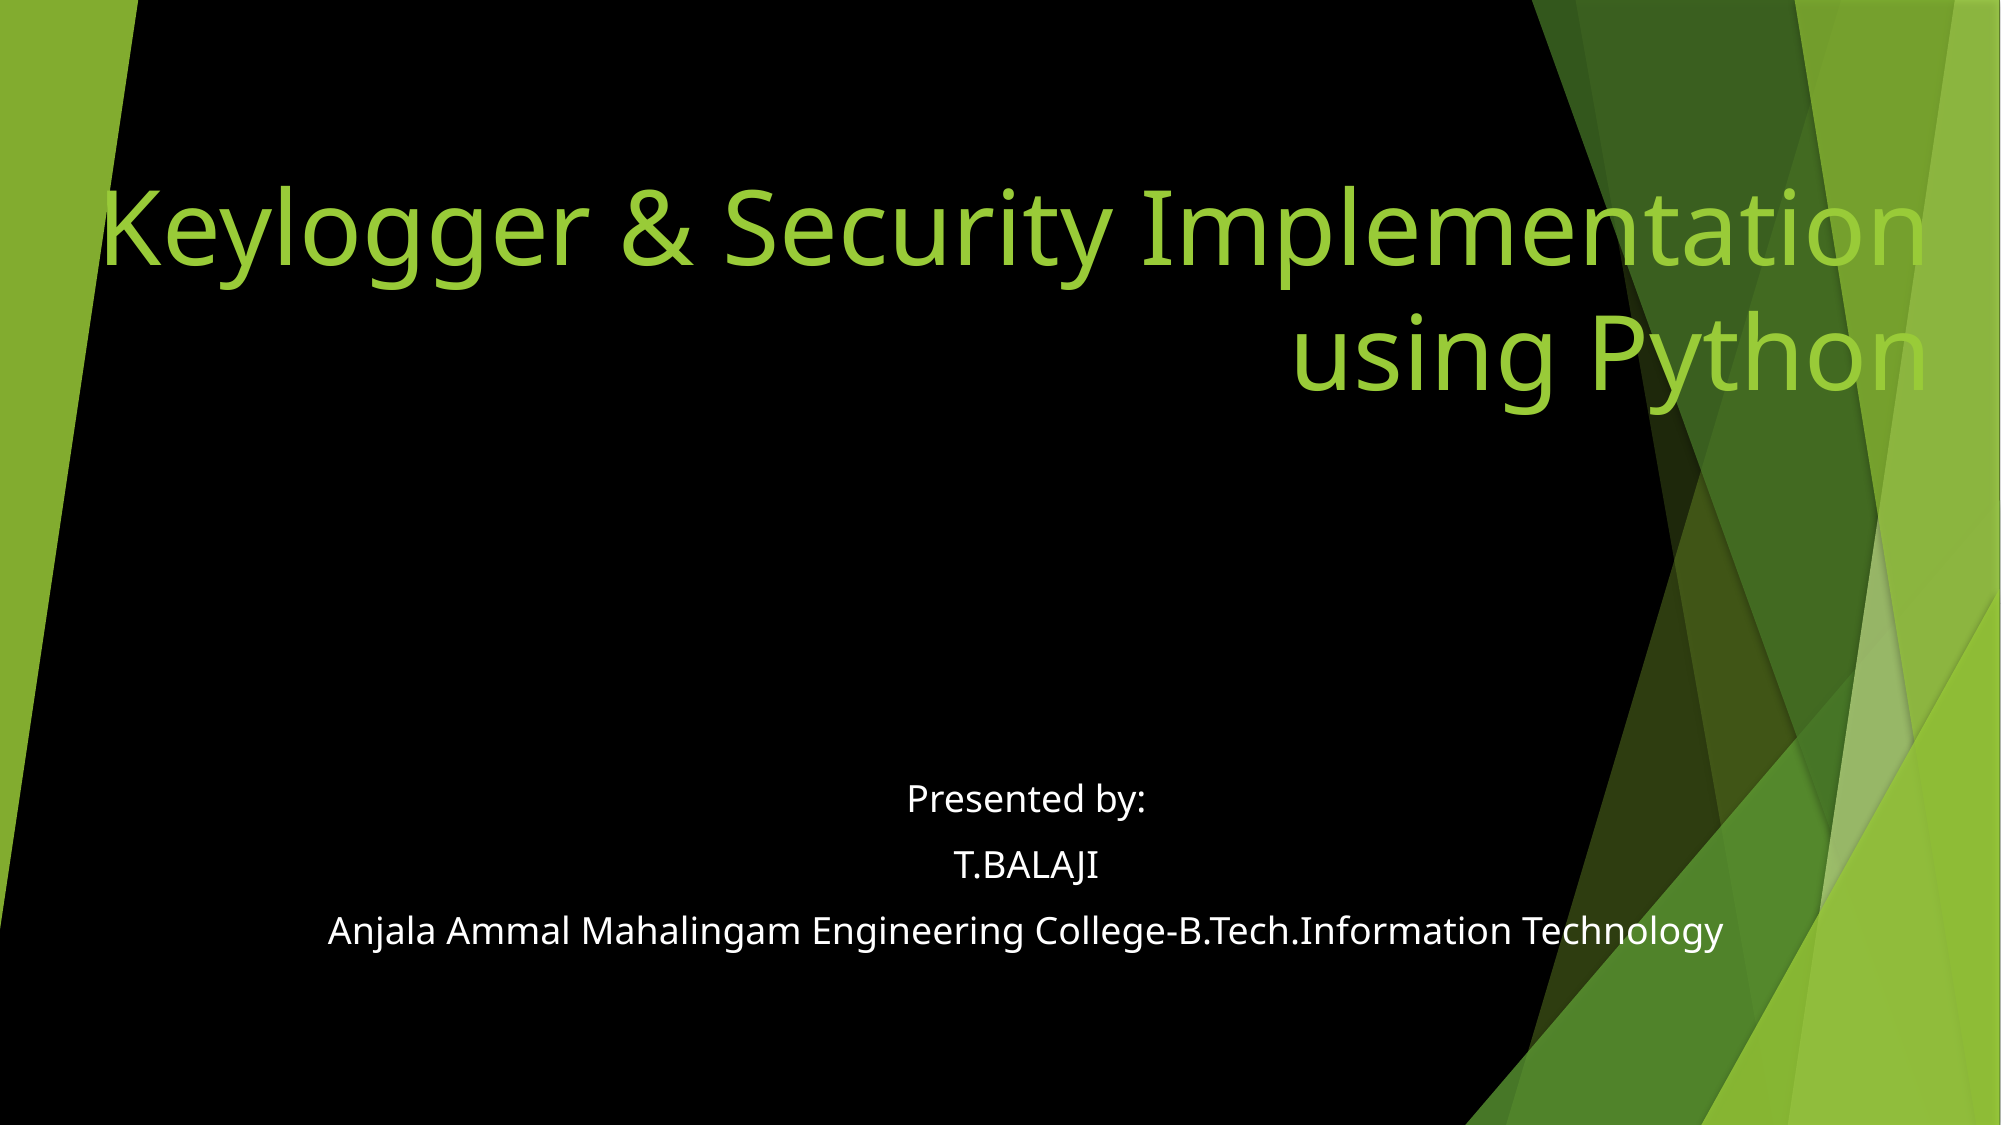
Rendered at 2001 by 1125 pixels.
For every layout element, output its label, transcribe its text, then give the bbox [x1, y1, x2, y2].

subtitle Presented by: T.BALAJI Anjala Ammal Mahalingam Engineering College-B.Tech.Information Technology [52, 716, 2000, 1077]
title Keylogger & Security Implementation using Python [52, 153, 1948, 472]
